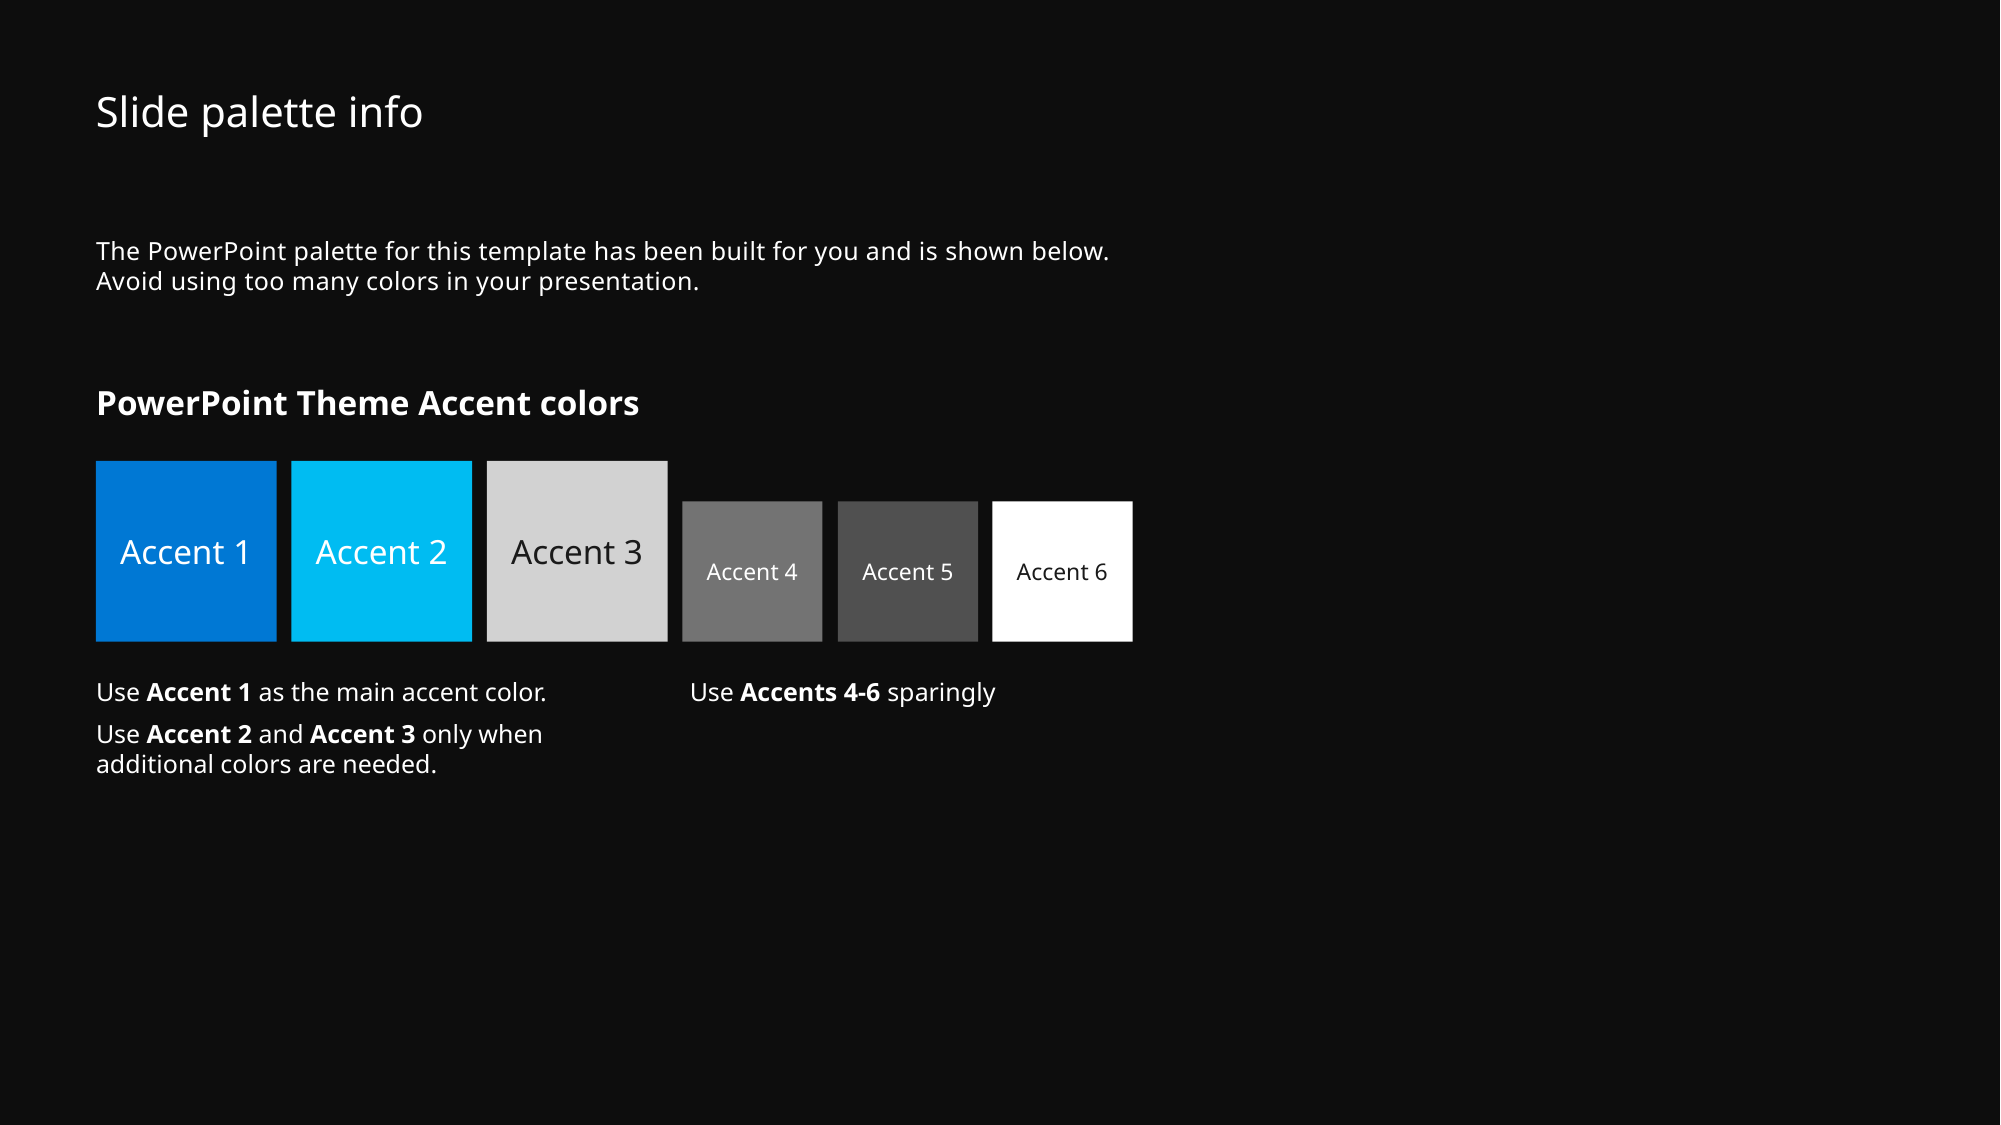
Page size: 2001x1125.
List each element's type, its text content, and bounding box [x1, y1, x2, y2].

title Slide palette info [95, 75, 1000, 137]
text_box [95, 460, 1146, 781]
text_box PowerPoint Theme Accent colors [96, 382, 1128, 423]
text_box The PowerPoint palette for this template has been built for you and is shown below. Avoid using too many colors in your presentation. [96, 235, 1731, 296]
